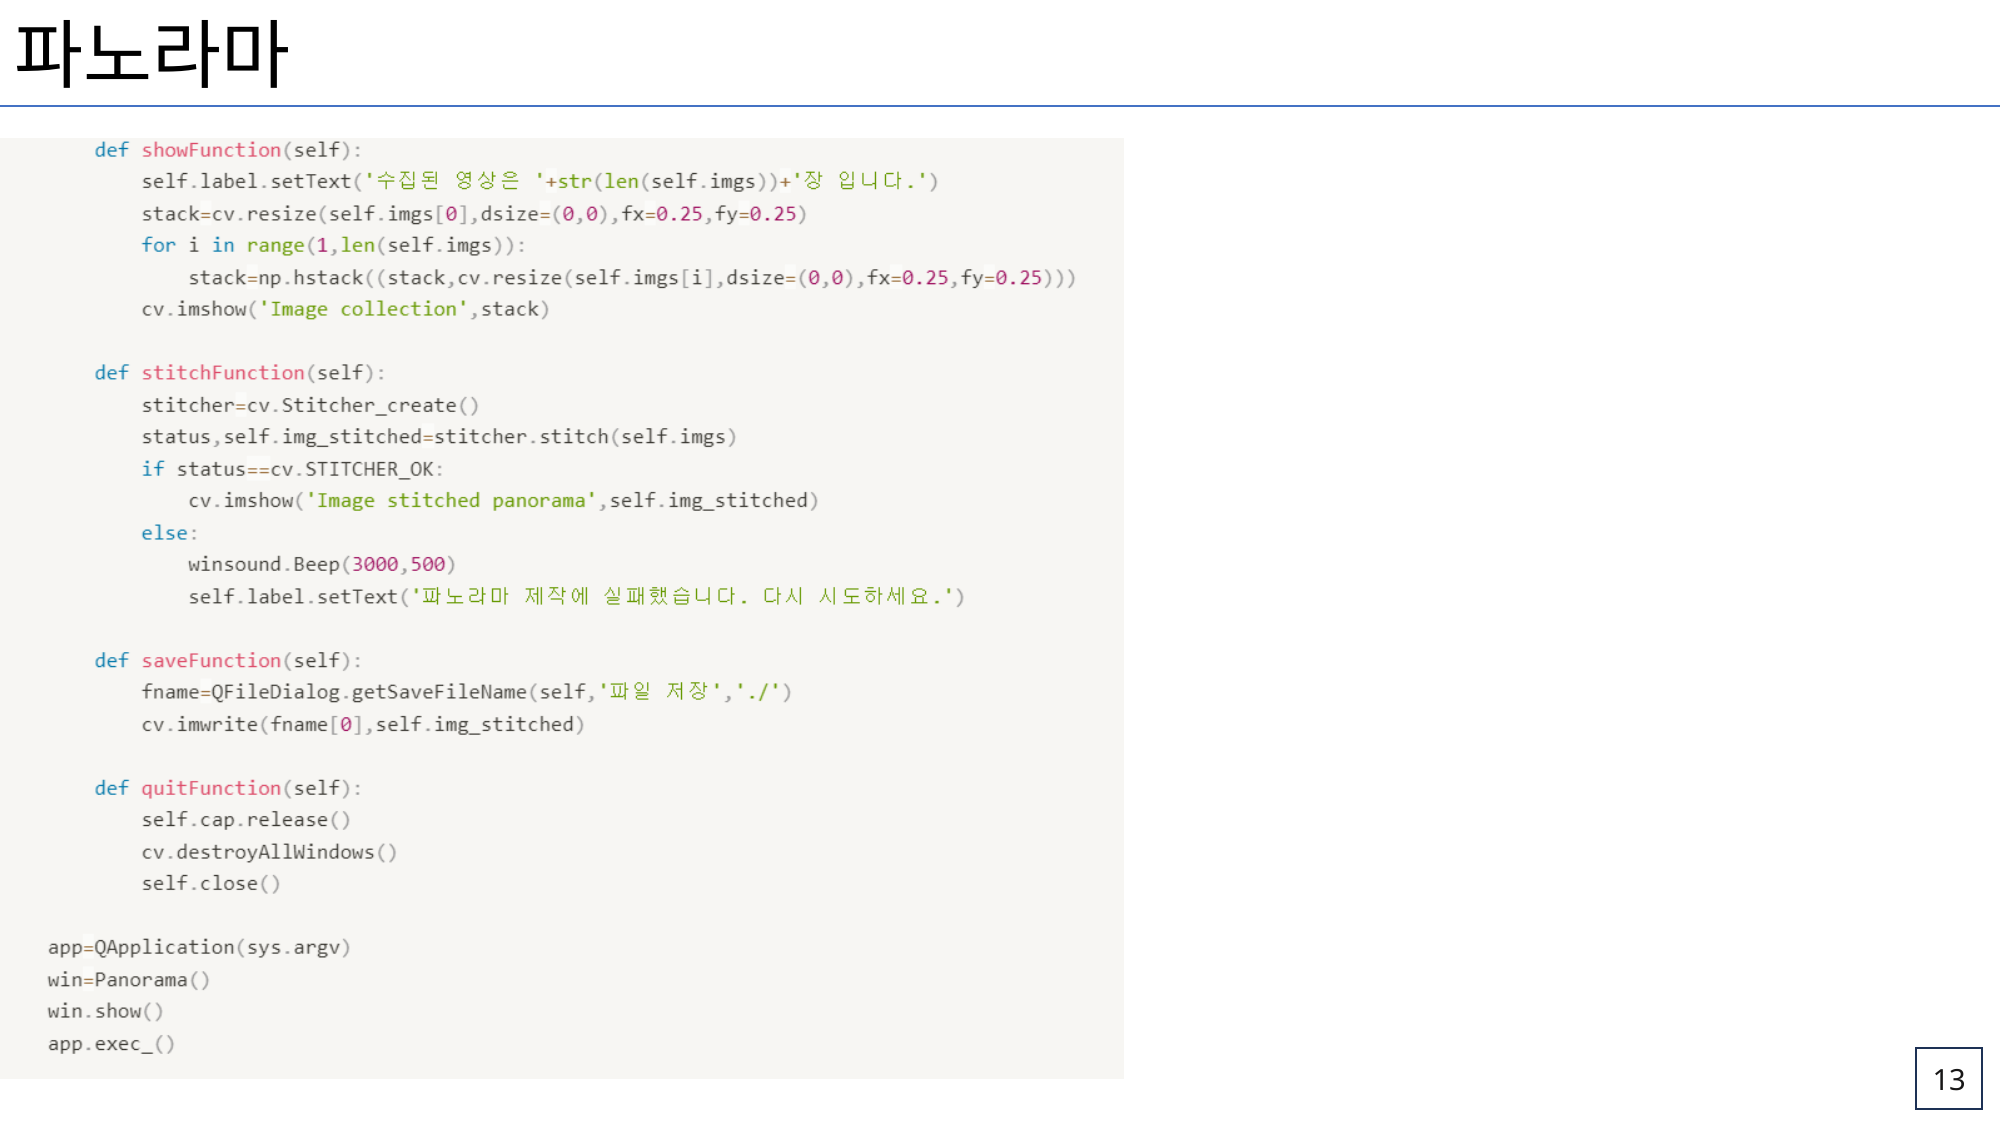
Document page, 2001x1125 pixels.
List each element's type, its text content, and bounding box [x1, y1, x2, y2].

text_box 파노라마 [0, 0, 1131, 105]
text_box 13 [1915, 1047, 1983, 1110]
picture [0, 138, 1124, 1079]
